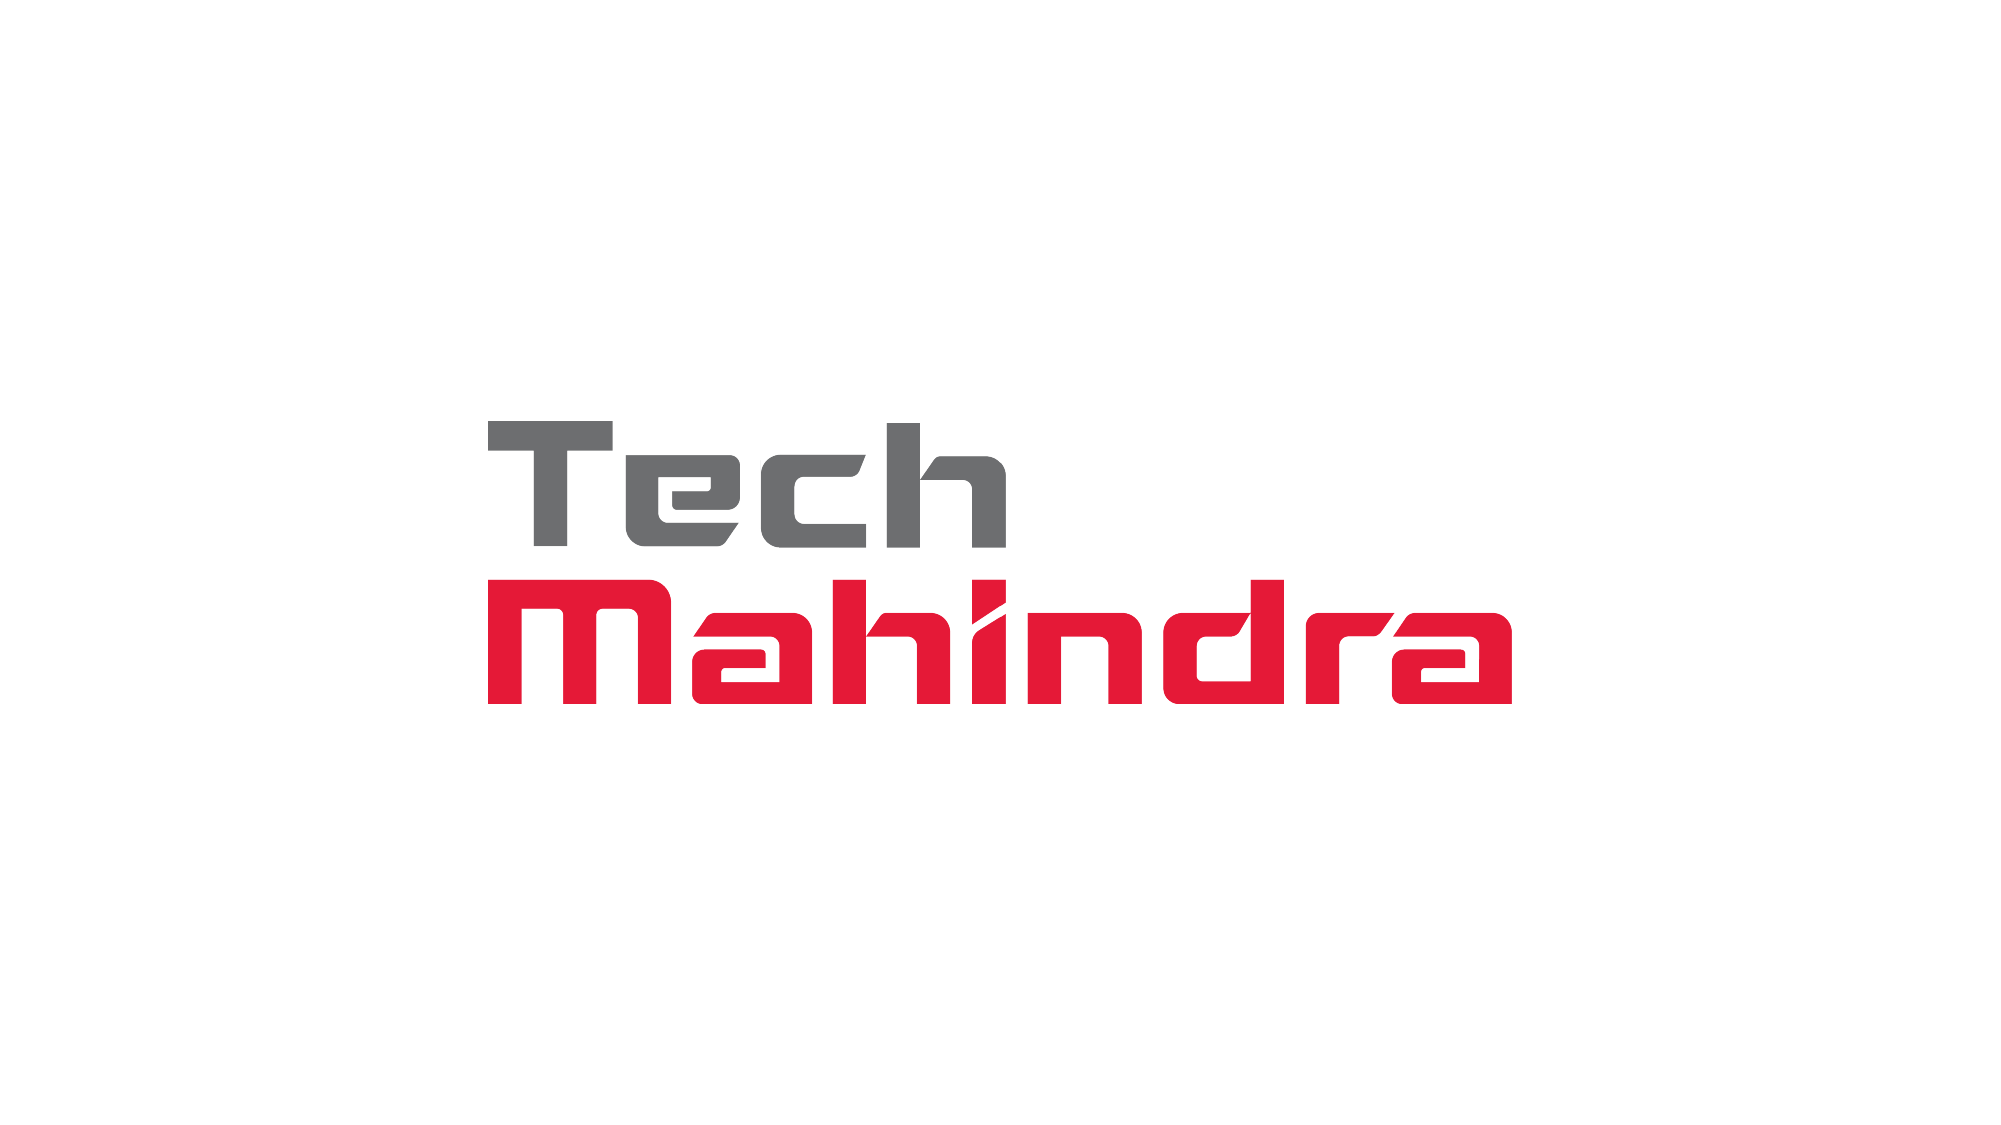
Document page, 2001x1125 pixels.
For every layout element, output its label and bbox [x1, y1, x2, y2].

picture [488, 421, 1512, 704]
